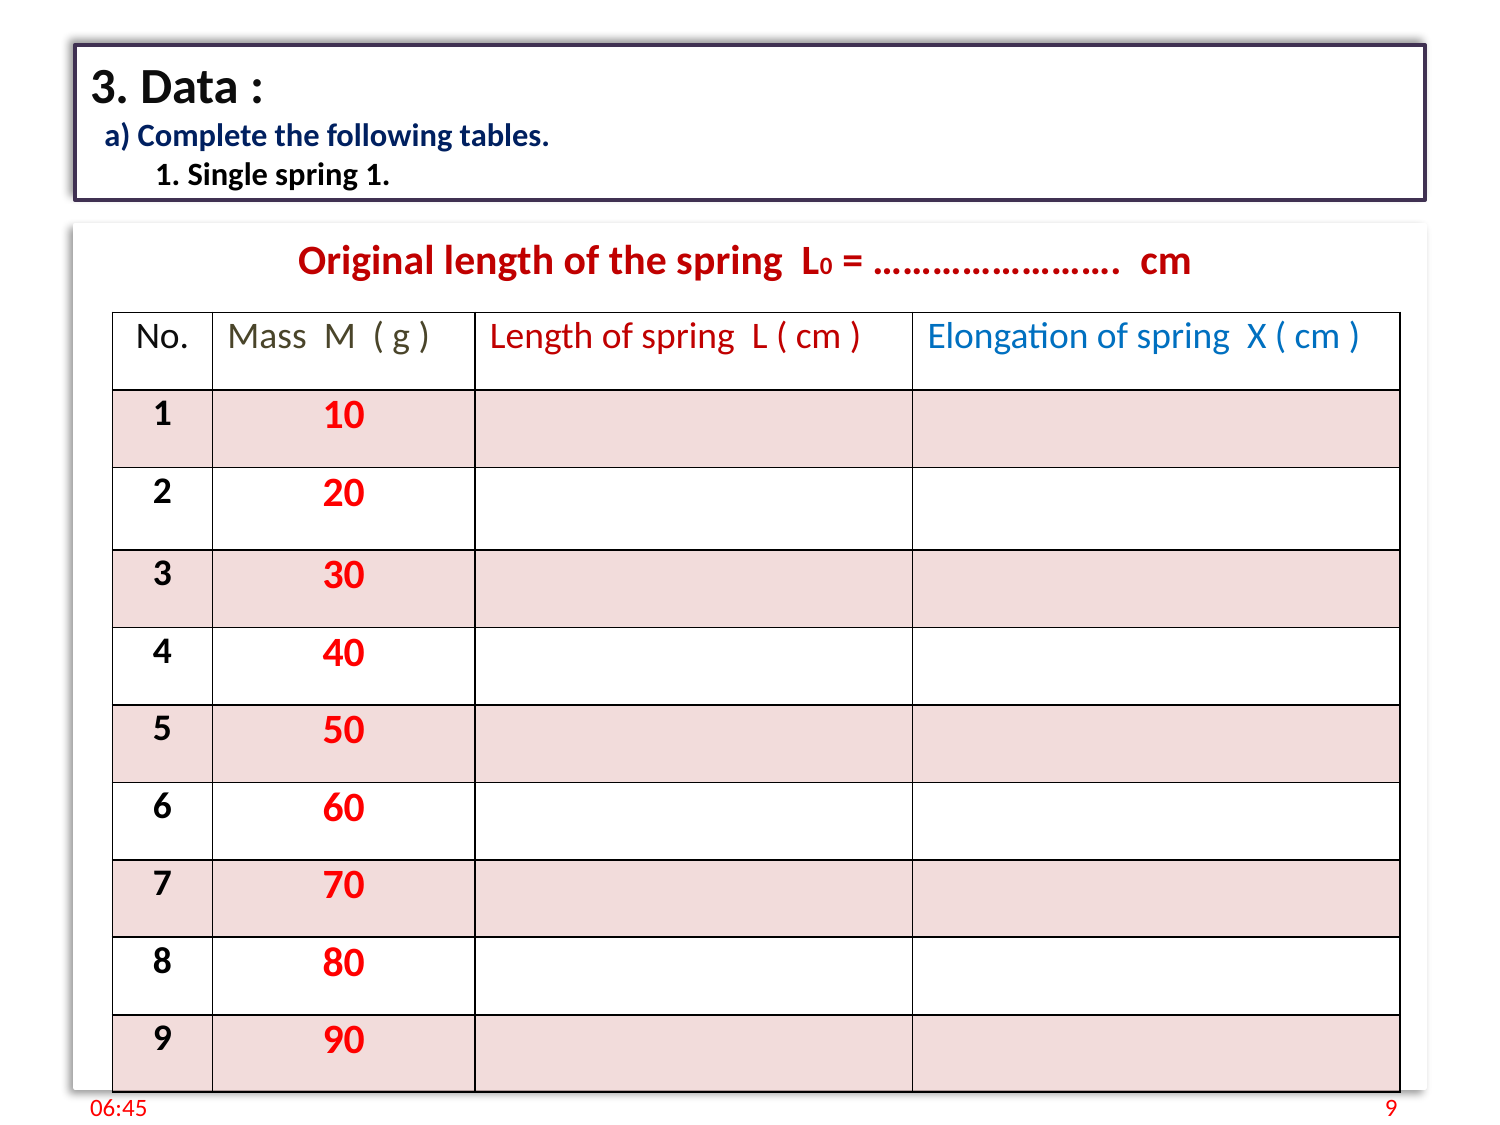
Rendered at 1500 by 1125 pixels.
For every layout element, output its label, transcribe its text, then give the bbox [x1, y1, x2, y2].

table_cell 60 [213, 783, 474, 859]
table_cell [476, 706, 912, 782]
table_cell [476, 551, 912, 627]
table_cell [913, 1016, 1399, 1091]
table_cell [476, 628, 912, 704]
title 3. Data : a) Complete the following tables. 1. Single spring 1. [73, 43, 1427, 202]
table_header Mass M ( g ) [213, 313, 474, 389]
table_cell [476, 468, 912, 549]
table_cell 6 [113, 783, 212, 859]
table_header No. [113, 313, 212, 389]
table_cell [913, 706, 1399, 782]
table_cell 1 [113, 391, 212, 467]
table_cell [913, 468, 1399, 549]
table_cell 3 [113, 551, 212, 627]
table_cell [913, 391, 1399, 467]
table_cell [476, 861, 912, 936]
table_cell [476, 1016, 912, 1091]
table_cell [476, 391, 912, 467]
table_cell 8 [113, 938, 212, 1014]
table_cell [913, 938, 1399, 1014]
table_cell 10 [213, 391, 474, 467]
table_cell [476, 938, 912, 1014]
slide_number 9 [1074, 1087, 1413, 1125]
table_cell [913, 783, 1399, 859]
list Original length of the spring L0 = ……………………. cm [73, 223, 1427, 1090]
table_cell 80 [213, 938, 474, 1014]
table_cell 90 [213, 1016, 474, 1091]
table_cell 5 [113, 706, 212, 782]
table_cell [913, 551, 1399, 627]
table_cell 20 [213, 468, 474, 549]
table_cell 40 [213, 628, 474, 704]
table_cell [476, 783, 912, 859]
table_header Elongation of spring X ( cm ) [913, 313, 1399, 389]
table_cell 2 [113, 468, 212, 549]
table_cell 50 [213, 706, 474, 782]
table_cell 70 [213, 861, 474, 936]
table_cell 30 [213, 551, 474, 627]
table_cell 7 [113, 861, 212, 936]
table_cell 9 [113, 1016, 212, 1087]
table_cell [913, 861, 1399, 936]
table_cell 4 [113, 628, 212, 704]
table_header Length of spring L ( cm ) [476, 313, 912, 389]
table_cell [913, 628, 1399, 704]
slide_number الثلاثاء، 05 تشرين الأول، 2021 [75, 1087, 388, 1125]
